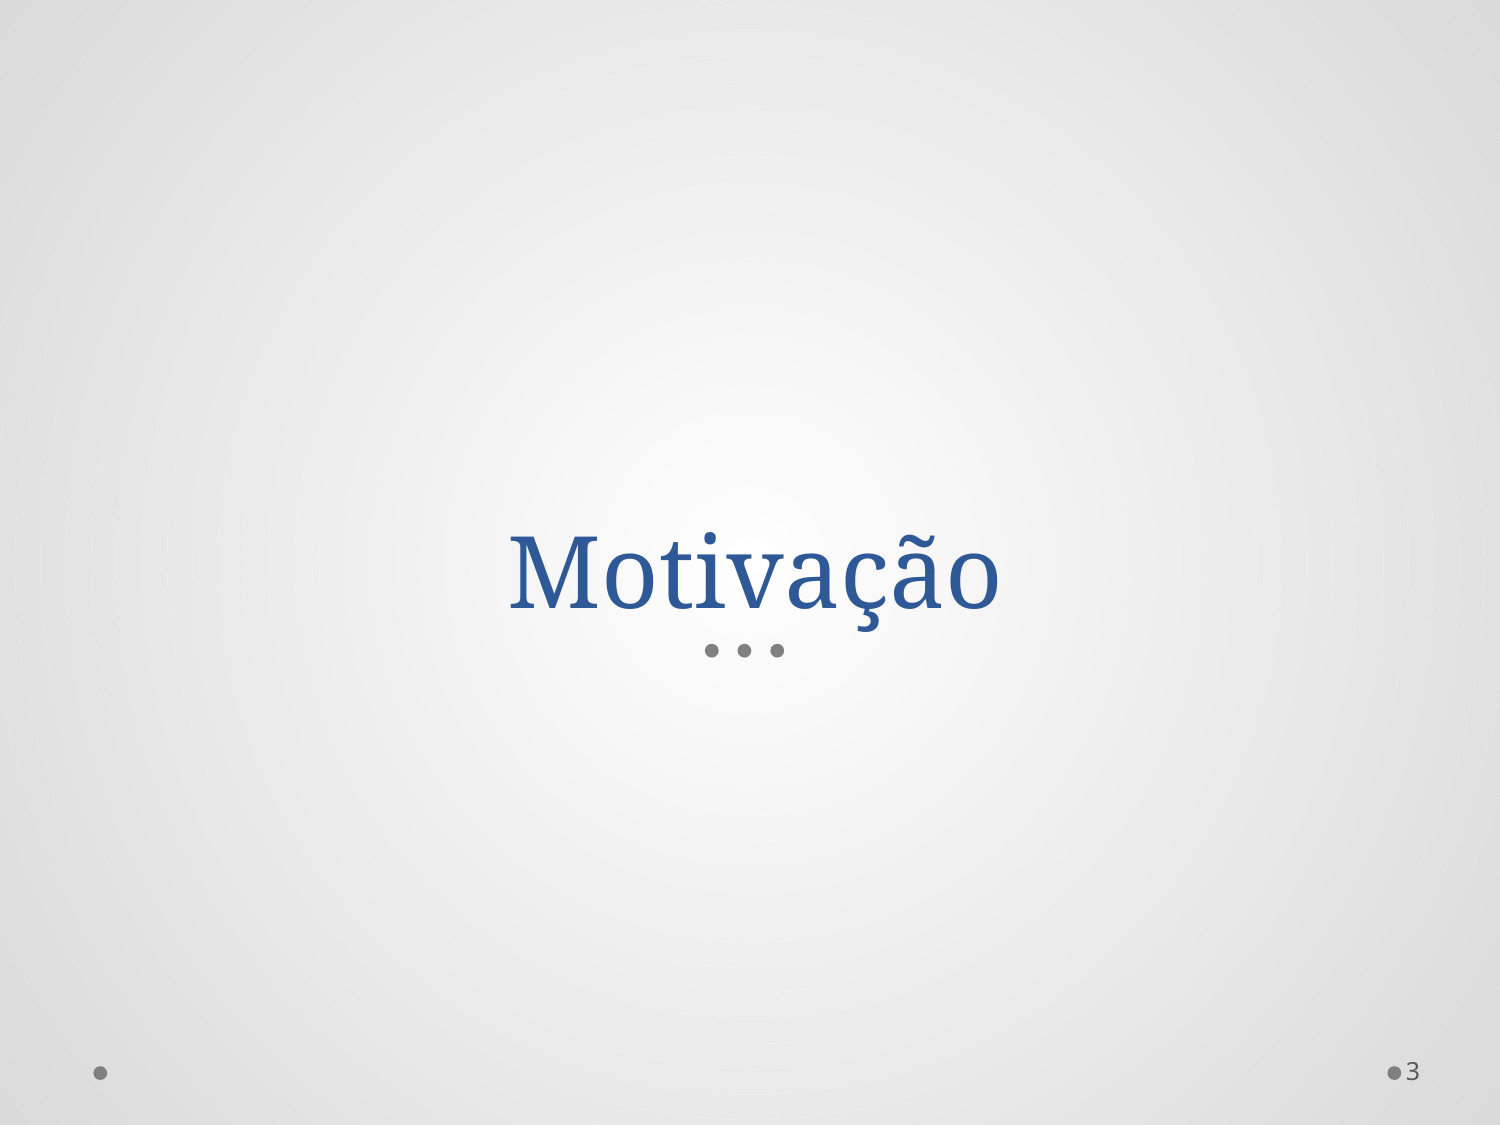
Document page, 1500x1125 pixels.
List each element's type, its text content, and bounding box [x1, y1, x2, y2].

slide_number 3 [1401, 1042, 1494, 1103]
title Motivação [118, 224, 1394, 636]
